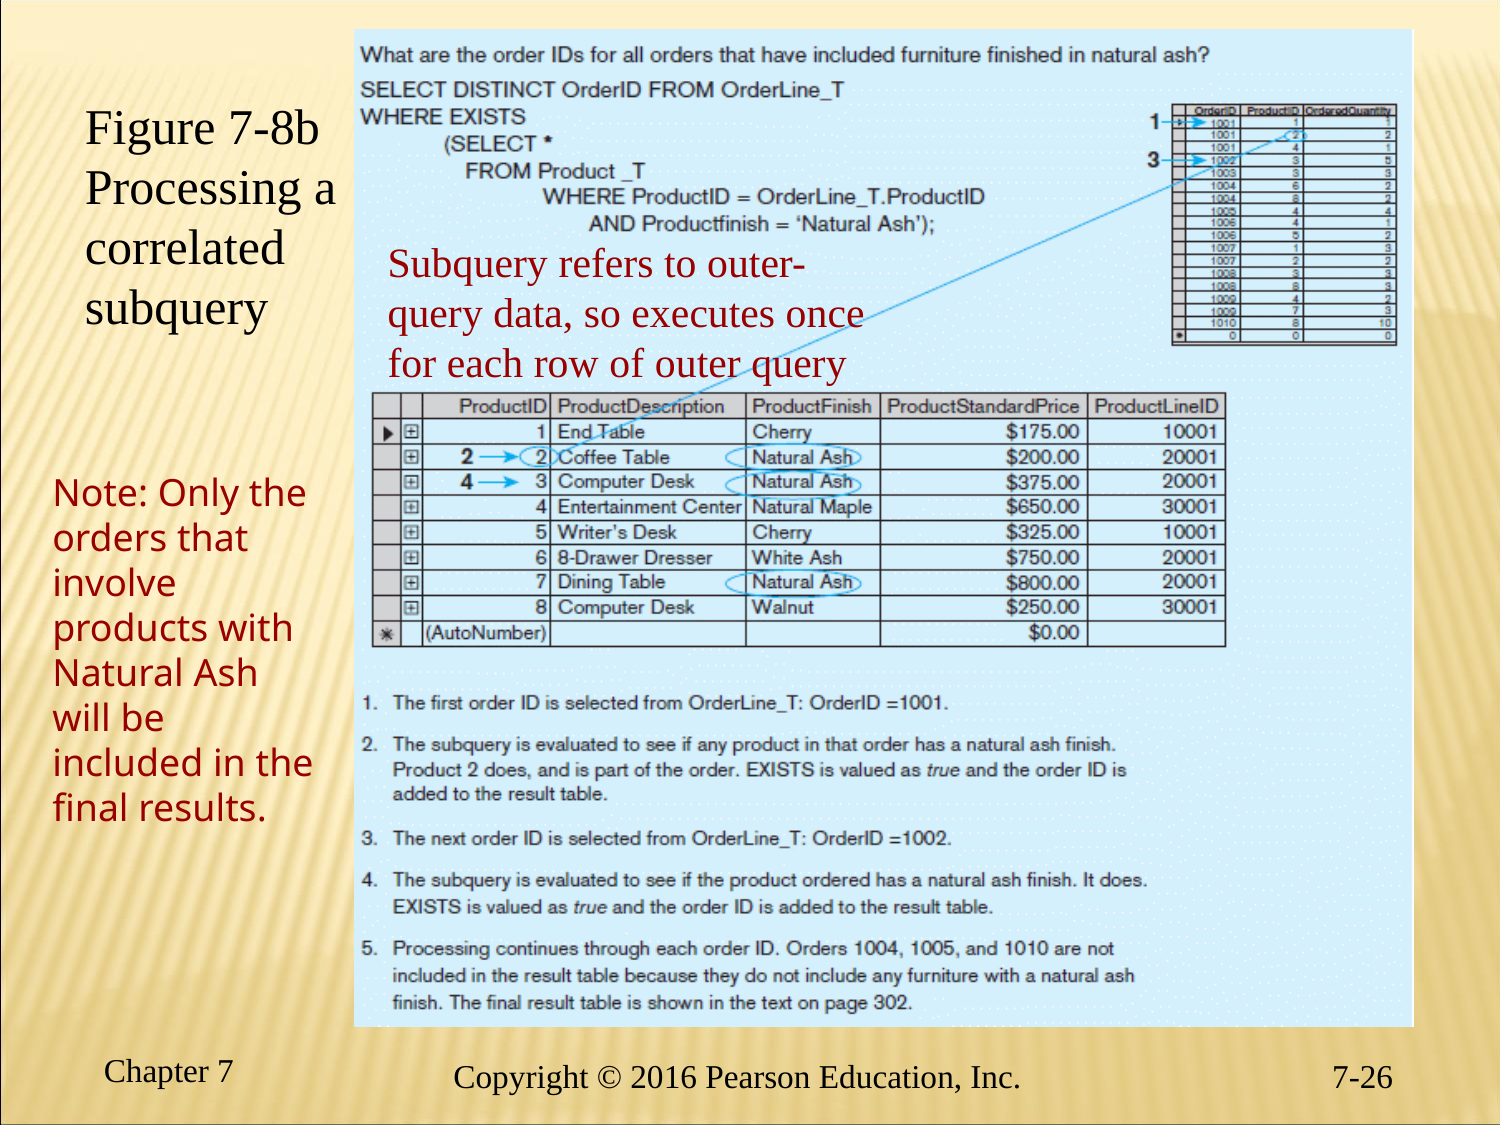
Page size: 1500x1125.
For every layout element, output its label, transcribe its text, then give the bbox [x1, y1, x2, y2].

text_box Figure 7-8b Processing a correlated subquery [70, 87, 344, 343]
text_box Note: Only the orders that involve products with Natural Ash will be included in the final results. [37, 461, 338, 837]
picture [0, 0, 1500, 1125]
